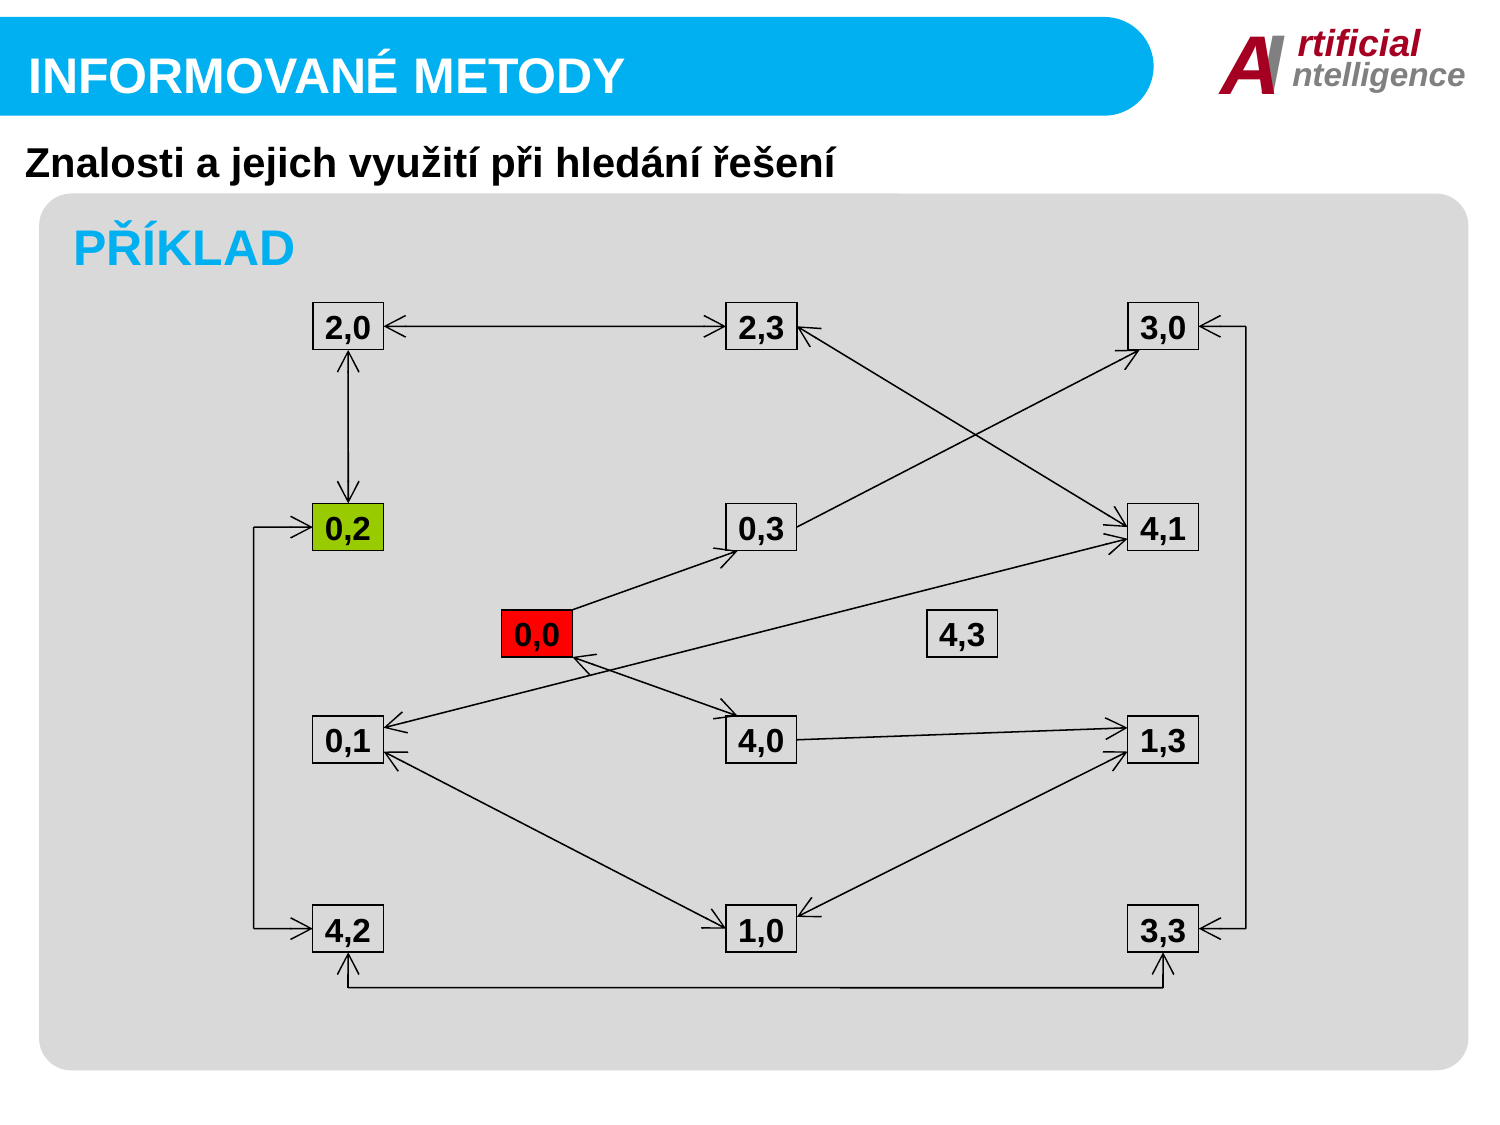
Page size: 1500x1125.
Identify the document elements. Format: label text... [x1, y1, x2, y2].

text_box [253, 515, 313, 539]
text_box [336, 349, 360, 504]
text_box 3,0 [1127, 302, 1199, 350]
text_box 1,0 [725, 905, 797, 953]
text_box [796, 751, 1128, 918]
text_box [572, 547, 738, 610]
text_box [1219, 10, 1483, 113]
text_box 4,2 [312, 905, 384, 953]
text_box 4,0 [725, 716, 797, 764]
text_box PŘÍKLAD [58, 208, 325, 283]
text_box [39, 193, 1469, 1071]
text_box [383, 314, 727, 338]
text_box 0,1 [312, 716, 384, 764]
text_box Znalosti a jejich využití při hledání řešení [10, 128, 890, 193]
text_box [572, 653, 738, 720]
text_box [383, 675, 589, 734]
text_box 2,0 [312, 302, 384, 350]
text_box 3,3 [1127, 905, 1199, 953]
text_box [796, 717, 1128, 740]
text_box [976, 435, 1128, 528]
text_box 2,3 [726, 302, 797, 350]
text_box [1198, 314, 1245, 338]
text_box 1,3 [1127, 716, 1199, 764]
text_box [0, 19, 1152, 114]
text_box [796, 349, 1140, 528]
text_box 4,3 [926, 609, 998, 657]
text_box 0,3 [725, 503, 797, 551]
text_box [796, 326, 975, 434]
text_box 4,1 [1127, 503, 1199, 551]
text_box [610, 533, 1128, 670]
text_box [1198, 917, 1245, 940]
text_box [253, 917, 313, 940]
text_box [383, 751, 727, 929]
text_box 0,2 [312, 503, 384, 551]
text_box informované metody [13, 36, 642, 111]
text_box [336, 952, 360, 987]
text_box [1151, 952, 1175, 987]
text_box 0,0 [501, 609, 573, 657]
